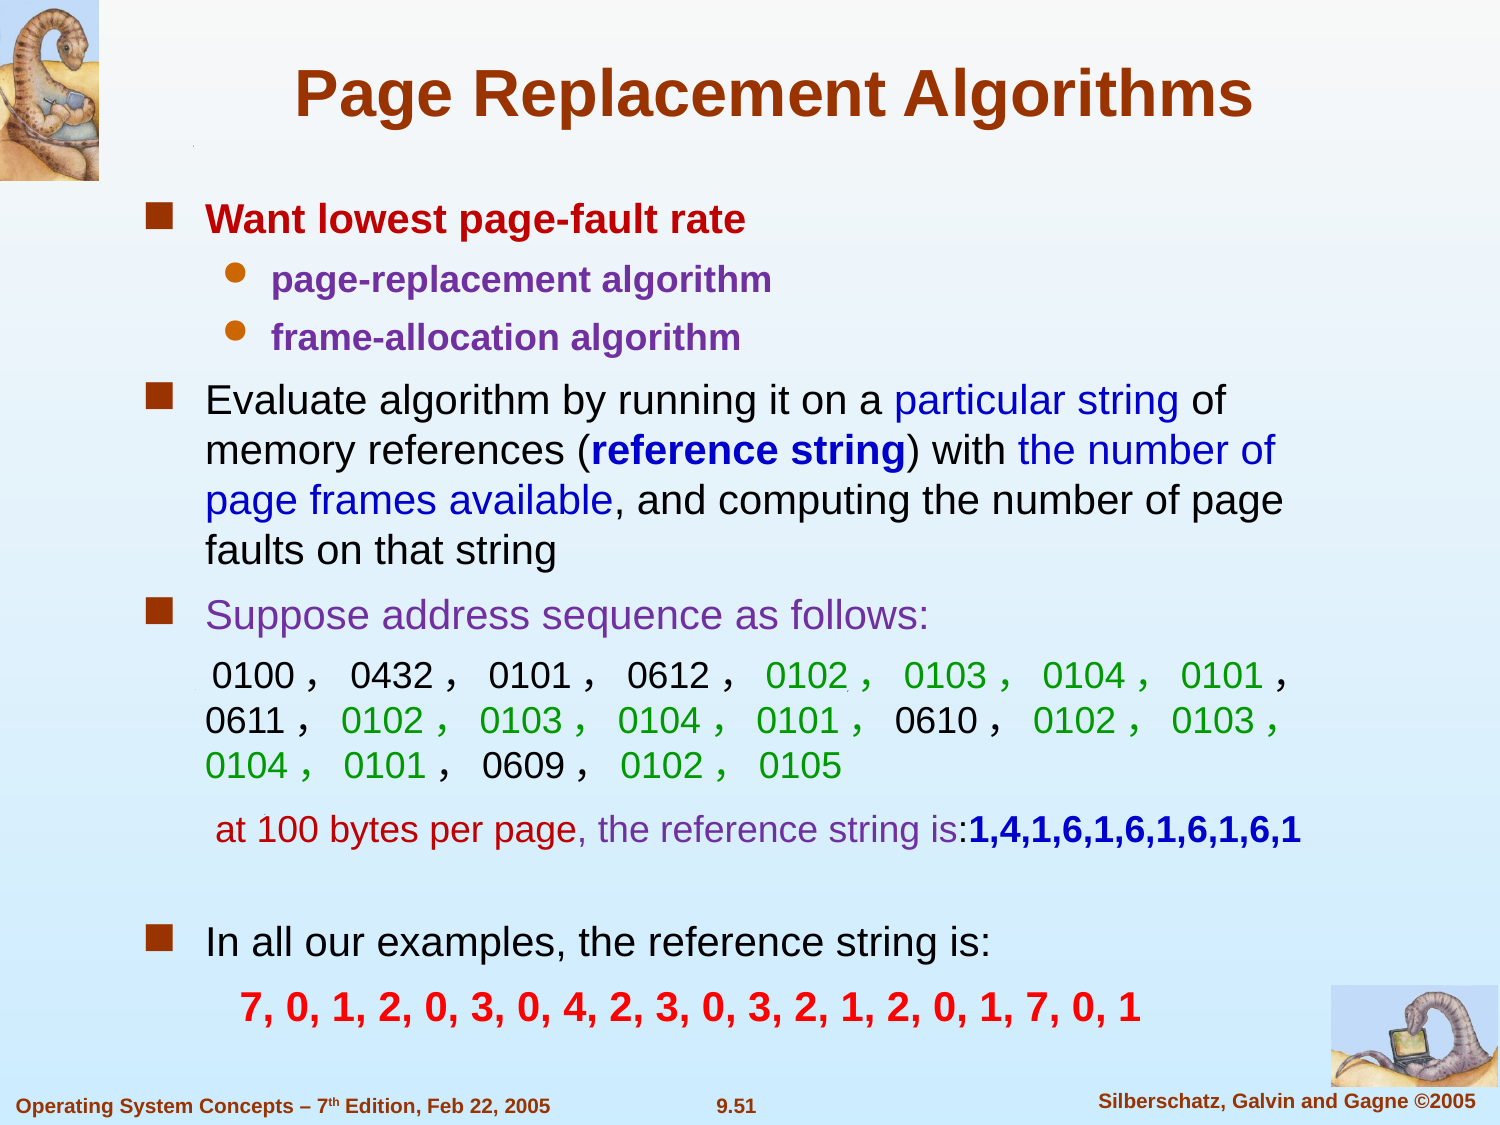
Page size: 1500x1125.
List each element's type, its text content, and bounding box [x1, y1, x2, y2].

picture [0, 0, 99, 181]
picture [1331, 985, 1498, 1087]
list Want lowest page-fault rate page-replacement algorithm frame-allocation algorithm Evaluate algorithm by running it on a particular string of memory references (reference string) with the number of page frames available, and computing the number of page faults on that string Suppose address sequence as follows: 0100，0432，0101，0612，0102，0103，0104，0101，0611，0102，0103，0104，0101，0610，0102，0103，0104，0101，0609，0102，0105 at 100 bytes per page, the reference string is:1,4,1,6,1,6,1,6,1,6,1 In all our examples, the reference string is: 7, 0, 1, 2, 0, 3, 0, 4, 2, 3, 0, 3, 2, 1, 2, 0, 1, 7, 0, 1 [133, 184, 1338, 1017]
title Page Replacement Algorithms [112, 37, 1438, 138]
